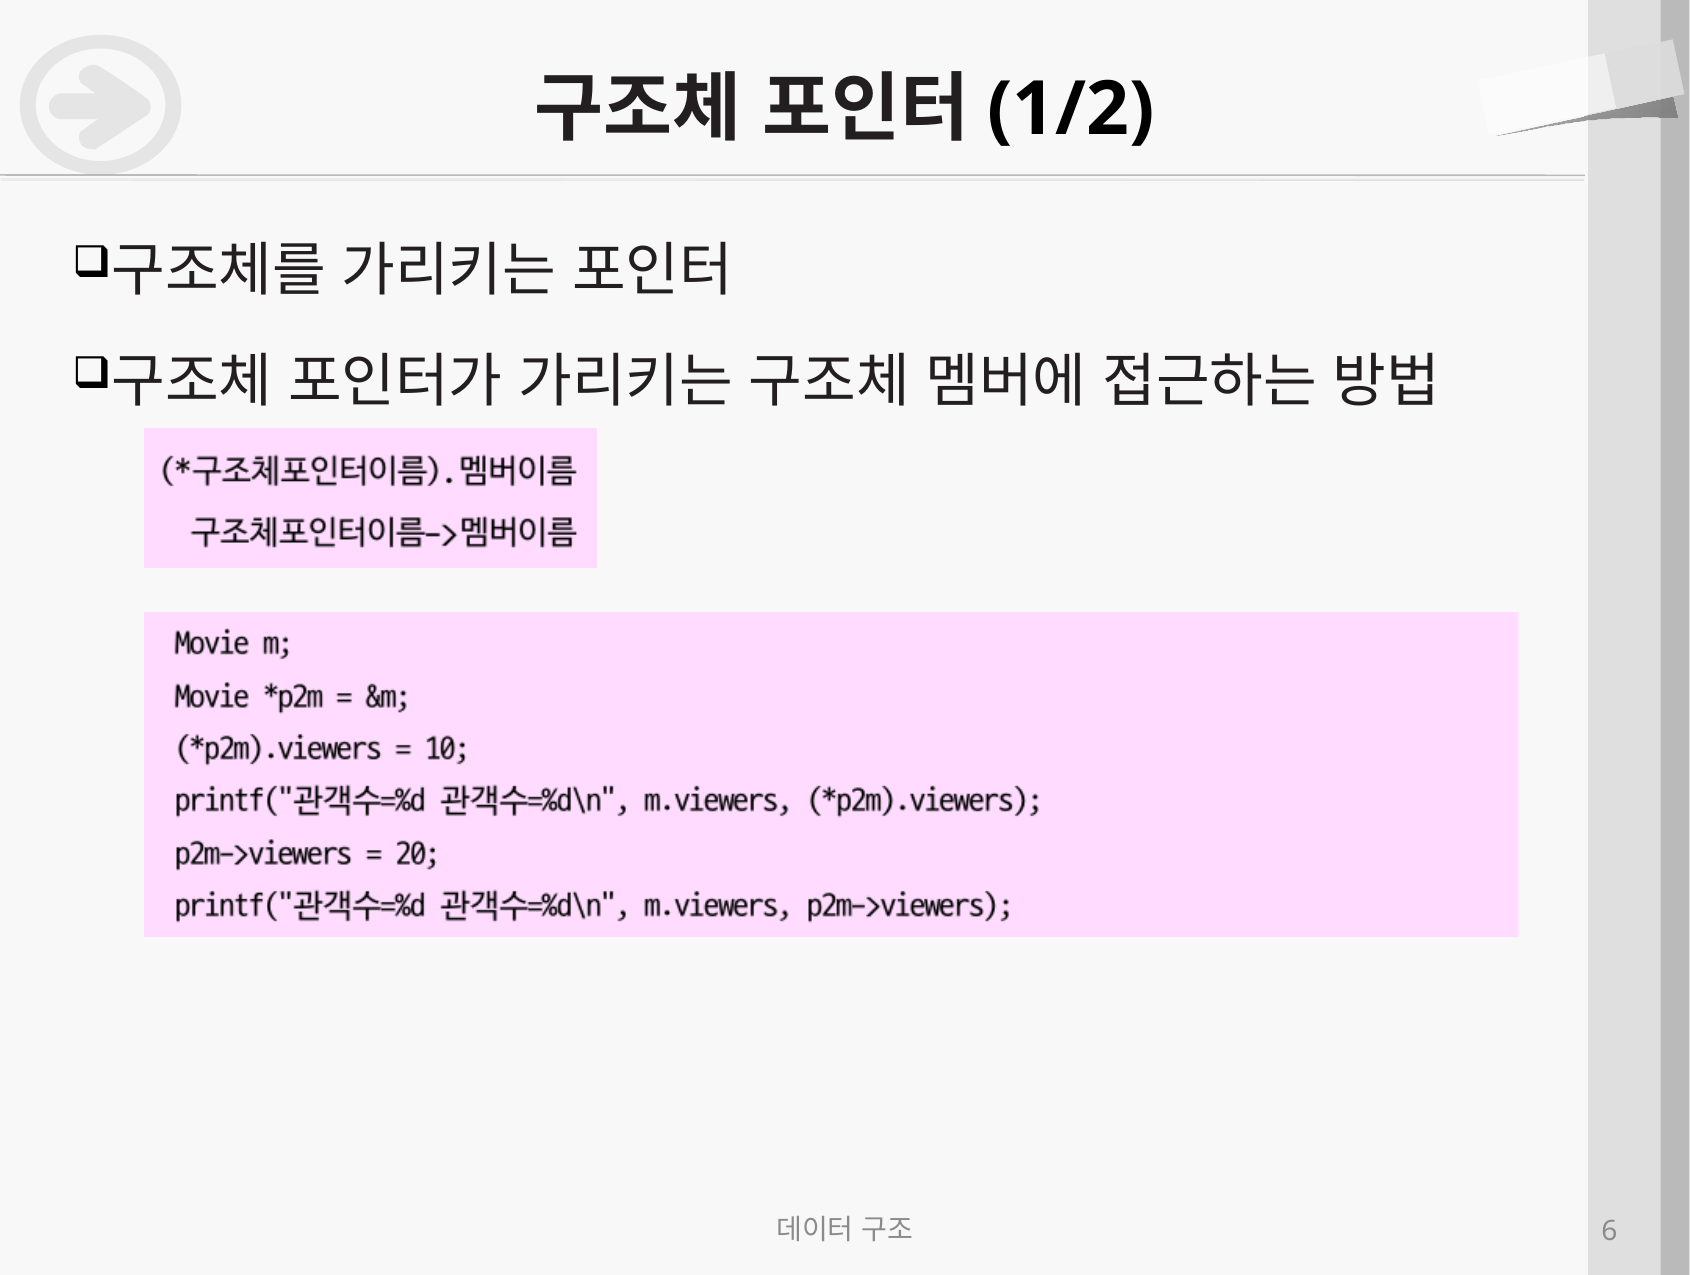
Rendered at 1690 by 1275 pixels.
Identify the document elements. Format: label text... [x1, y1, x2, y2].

picture [144, 612, 1519, 937]
title 구조체 포인터(1/2) [57, 28, 1633, 181]
picture [144, 428, 597, 569]
footer 데이터 구조 [577, 1203, 1113, 1260]
slide_number 6 [1238, 1203, 1633, 1260]
list 구조체를 가리키는 포인터 구조체 포인터가 가리키는 구조체 멤버에 접근하는 방법 [57, 195, 1633, 1159]
